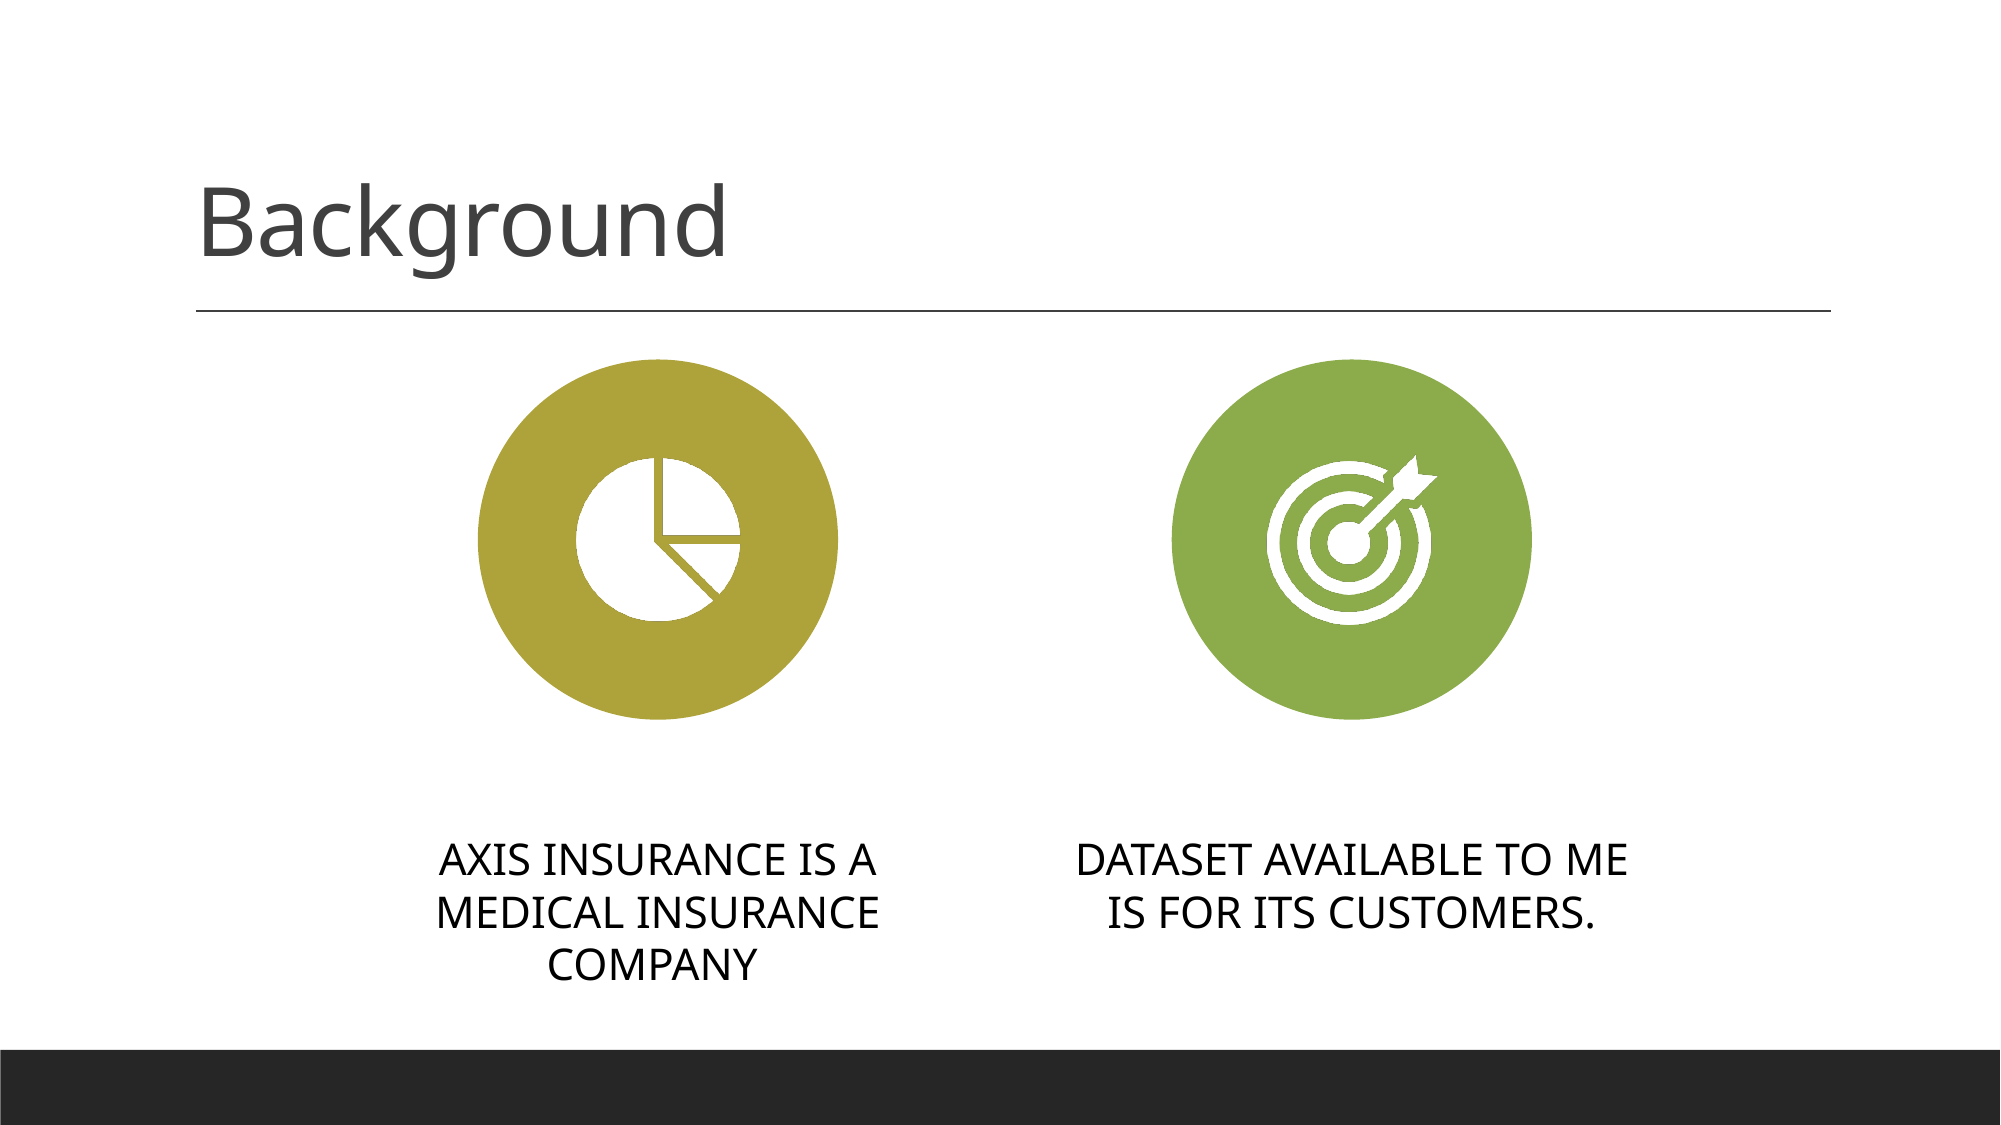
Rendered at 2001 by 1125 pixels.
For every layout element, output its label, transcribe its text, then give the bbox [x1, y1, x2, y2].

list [179, 343, 1831, 966]
title Background [180, 47, 1830, 285]
